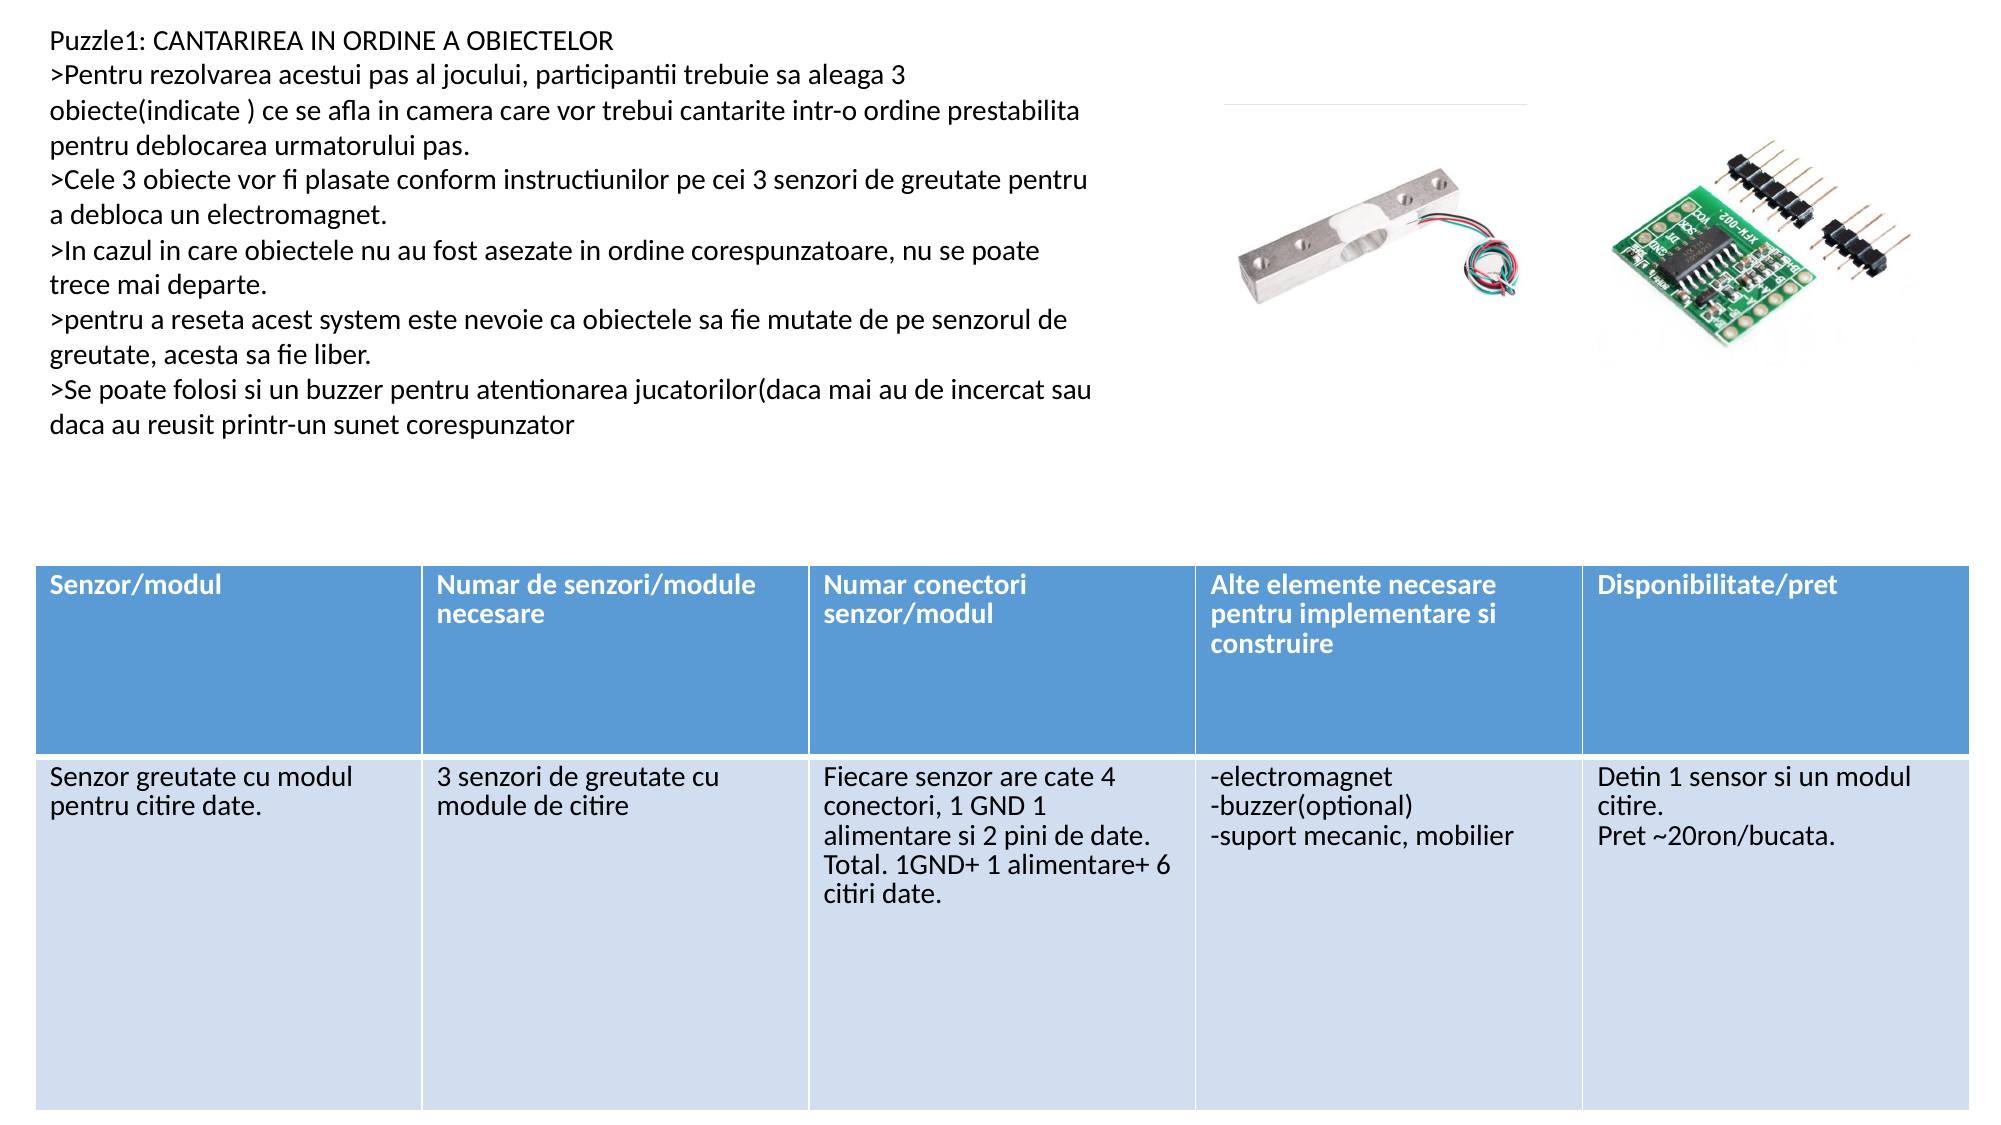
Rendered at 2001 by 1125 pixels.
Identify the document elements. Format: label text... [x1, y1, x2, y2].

table_header Numar de senzori/module necesare [423, 566, 808, 754]
table_cell Fiecare senzor are cate 4 conectori, 1 GND 1 alimentare si 2 pini de date. Total. 1GND+ 1 alimentare+ 6 citiri date. [810, 760, 1195, 1110]
table_cell Senzor greutate cu modul pentru citire date. [36, 760, 421, 1110]
table_header Numar conectori senzor/modul [810, 566, 1195, 754]
picture [1173, 13, 1970, 441]
text_box Puzzle1: CANTARIREA IN ORDINE A OBIECTELOR >Pentru rezolvarea acestui pas al jocului, participantii trebuie sa aleaga 3 obiecte(indicate ) ce se afla in camera care vor trebui cantarite intr-o ordine prestabilita pentru deblocarea urmatorului pas. >Cele 3 obiecte vor fi plasate conform instructiunilor pe cei 3 senzori de greutate pentru a debloca un electromagnet. >In cazul in care obiectele nu au fost asezate in ordine corespunzatoare, nu se poate trece mai departe. >pentru a reseta acest system este nevoie ca obiectele sa fie mutate de pe senzorul de greutate, acesta sa fie liber. >Se poate folosi si un buzzer pentru atentionarea jucatorilor(daca mai au de incercat sau daca au reusit printr-un sunet corespunzator [34, 13, 1113, 493]
table_header Senzor/modul [36, 566, 421, 754]
table_header Disponibilitate/pret [1583, 566, 1969, 754]
table_header Alte elemente necesare pentru implementare si construire [1196, 566, 1582, 754]
table_cell 3 senzori de greutate cu module de citire [423, 760, 808, 1110]
table_cell Detin 1 sensor si un modul citire. Pret ~20ron/bucata. [1583, 760, 1969, 1110]
table_cell -electromagnet -buzzer(optional) -suport mecanic, mobilier [1196, 760, 1582, 1110]
